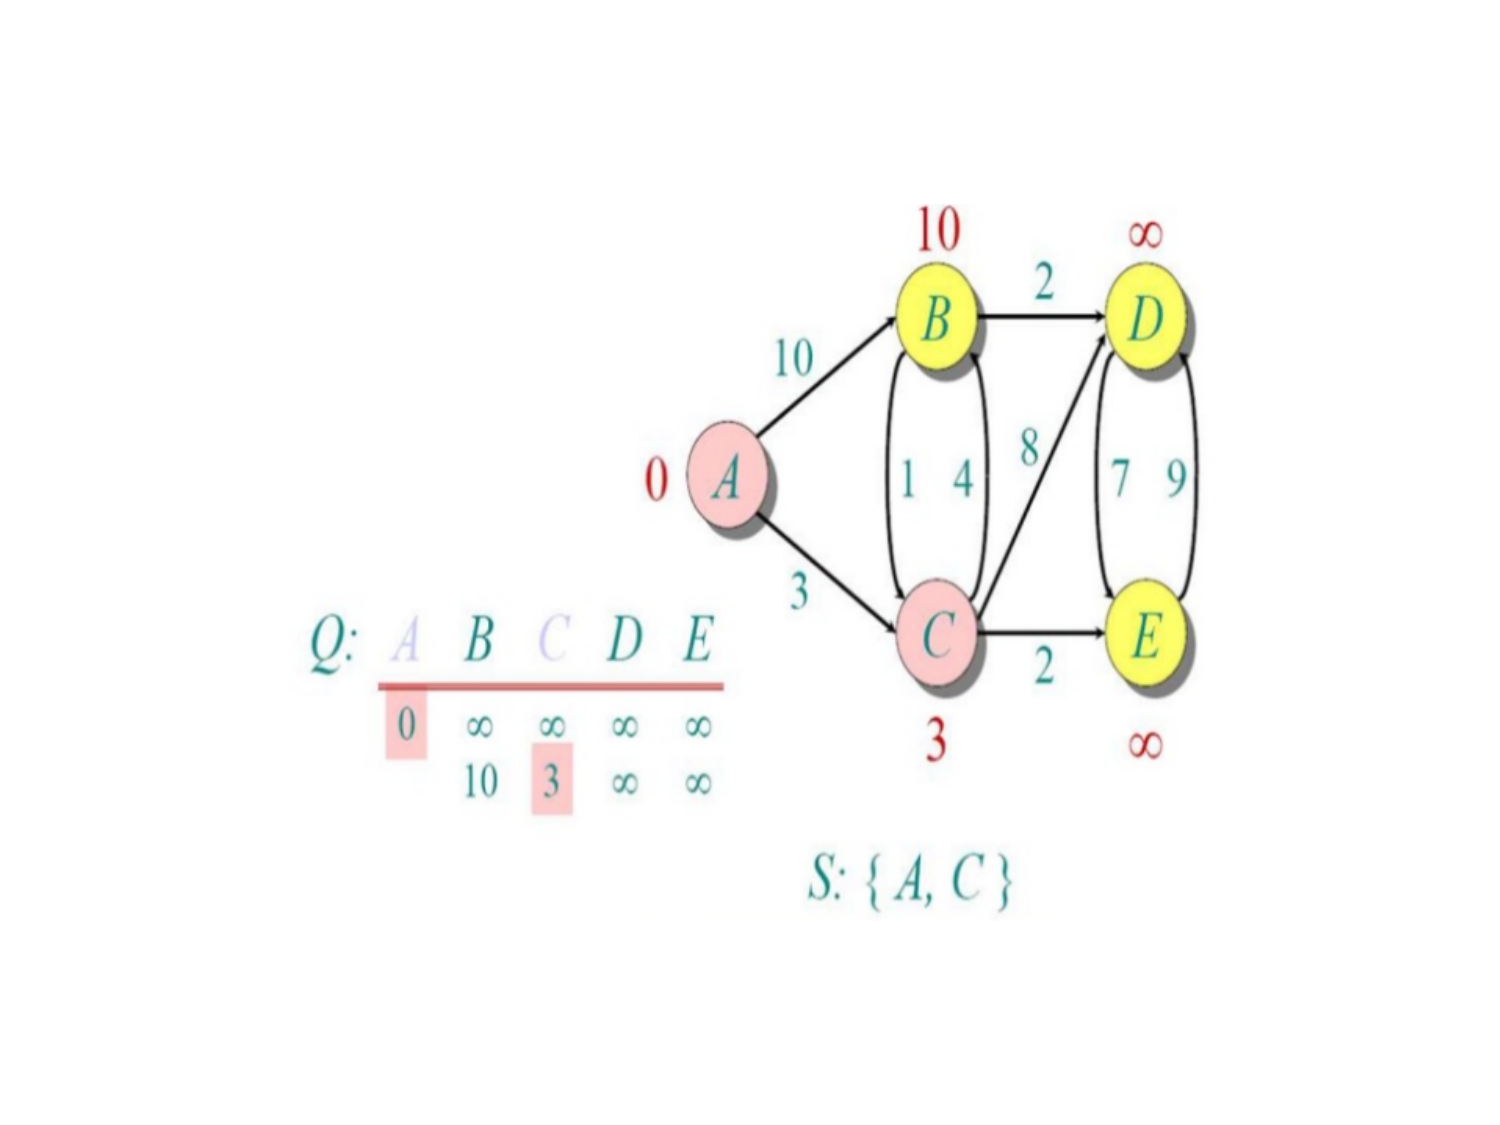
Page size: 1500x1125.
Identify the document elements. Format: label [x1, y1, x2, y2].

picture [271, 204, 1229, 921]
